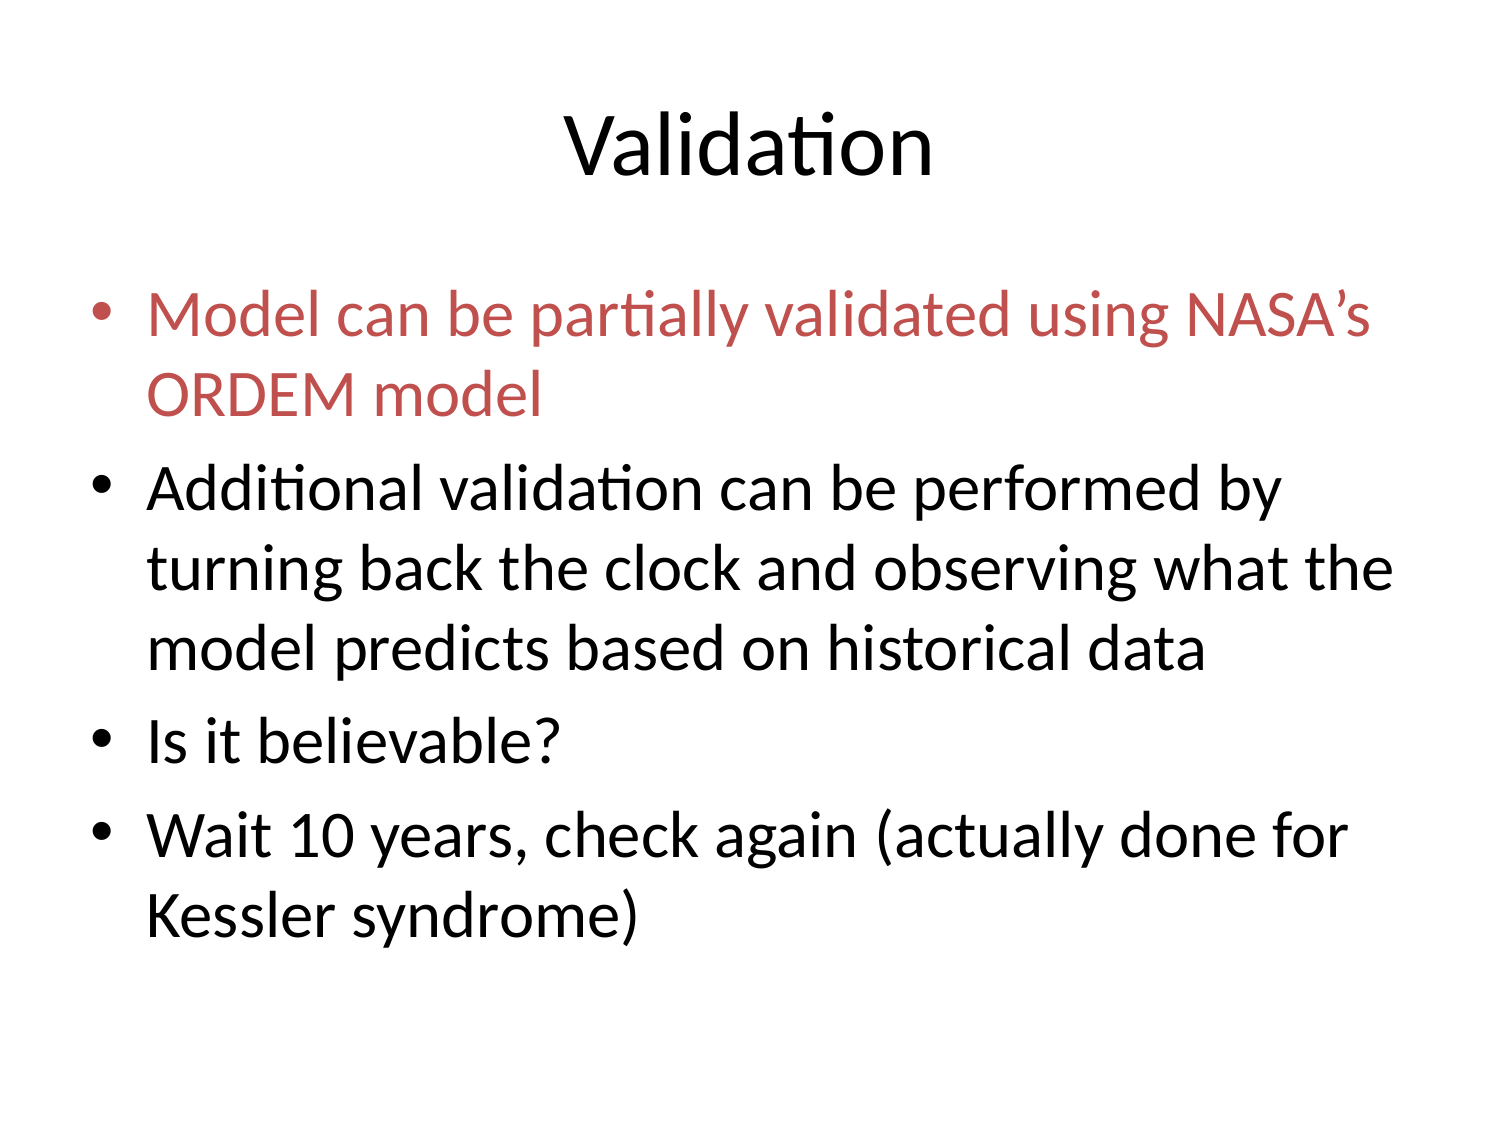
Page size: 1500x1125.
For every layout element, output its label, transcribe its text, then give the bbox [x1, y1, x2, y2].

title Validation [75, 45, 1425, 233]
list Model can be partially validated using NASA’s ORDEM model Additional validation can be performed by turning back the clock and observing what the model predicts based on historical data Is it believable? Wait 10 years, check again (actually done for Kessler syndrome) [75, 262, 1425, 1005]
